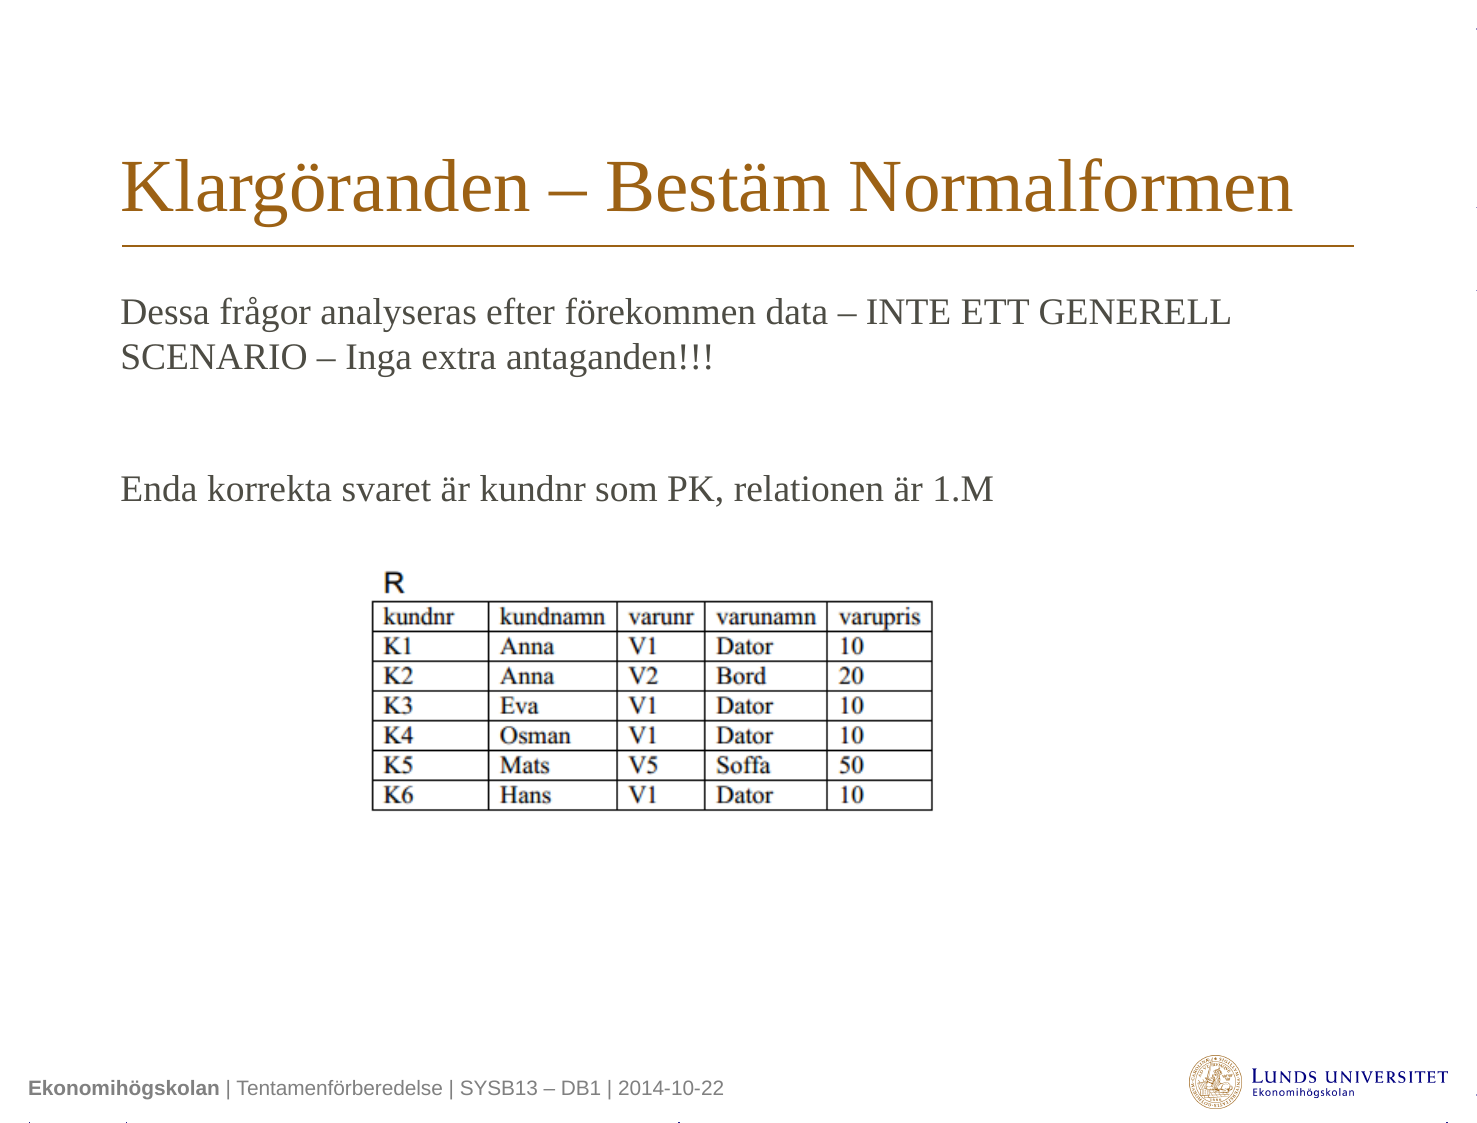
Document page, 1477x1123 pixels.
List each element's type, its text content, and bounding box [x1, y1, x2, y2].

list Dessa frågor analyseras efter förekommen data – INTE ETT GENERELL SCENARIO – Inga extra antaganden!!! Enda korrekta svaret är kundnr som PK, relationen är 1.M [105, 279, 1420, 938]
title Klargöranden – Bestäm Normalformen [105, 46, 1354, 234]
picture [333, 561, 991, 844]
picture [1189, 1055, 1448, 1109]
